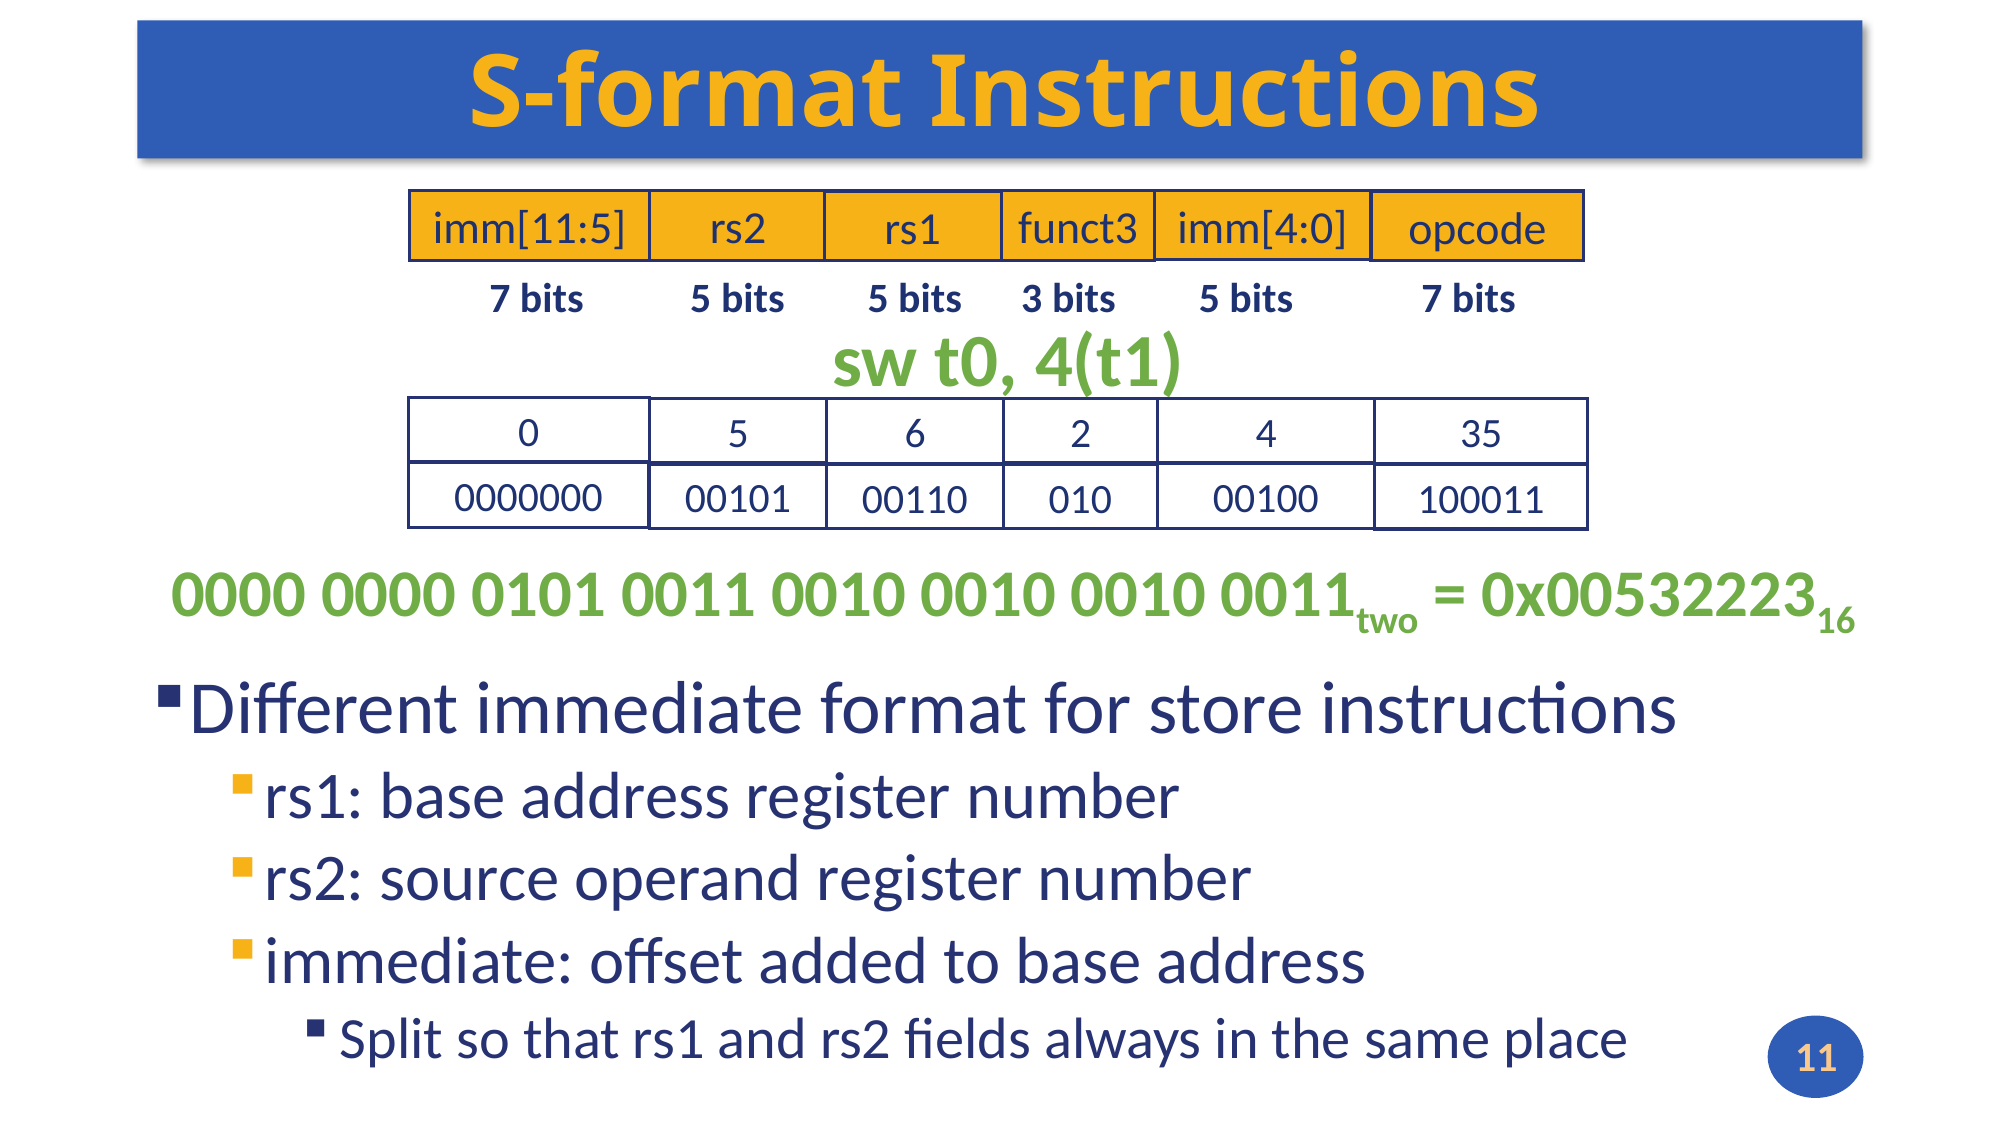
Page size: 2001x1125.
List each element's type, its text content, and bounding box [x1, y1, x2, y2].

slide_number 11 [1767, 1015, 1866, 1095]
text_box 0000 0000 0101 0011 0010 0010 0010 0011two = 0x0053222316 [133, 542, 1893, 649]
text_box 00101 [649, 463, 826, 529]
text_box 35 [1374, 398, 1588, 464]
text_box 100011 [1374, 464, 1588, 530]
text_box 6 [826, 409, 1003, 463]
list Different immediate format for store instructions rs1: base address register number rs2: source operand register number immediate: offset added to base address Split so that rs1 and rs2 fields always in the same place [137, 661, 1863, 1091]
text_box sw t0, 4(t1) [817, 330, 1199, 409]
text_box 010 [1003, 464, 1158, 529]
text_box 4 [1158, 398, 1374, 463]
text_box 00110 [826, 463, 1004, 529]
text_box 0000000 [408, 462, 650, 528]
text_box 00100 [1157, 463, 1375, 529]
text_box 2 [1003, 409, 1158, 463]
title S-format Instructions [137, 17, 1863, 156]
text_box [408, 189, 1585, 330]
text_box 0 [408, 397, 650, 462]
text_box 5 [649, 398, 826, 463]
